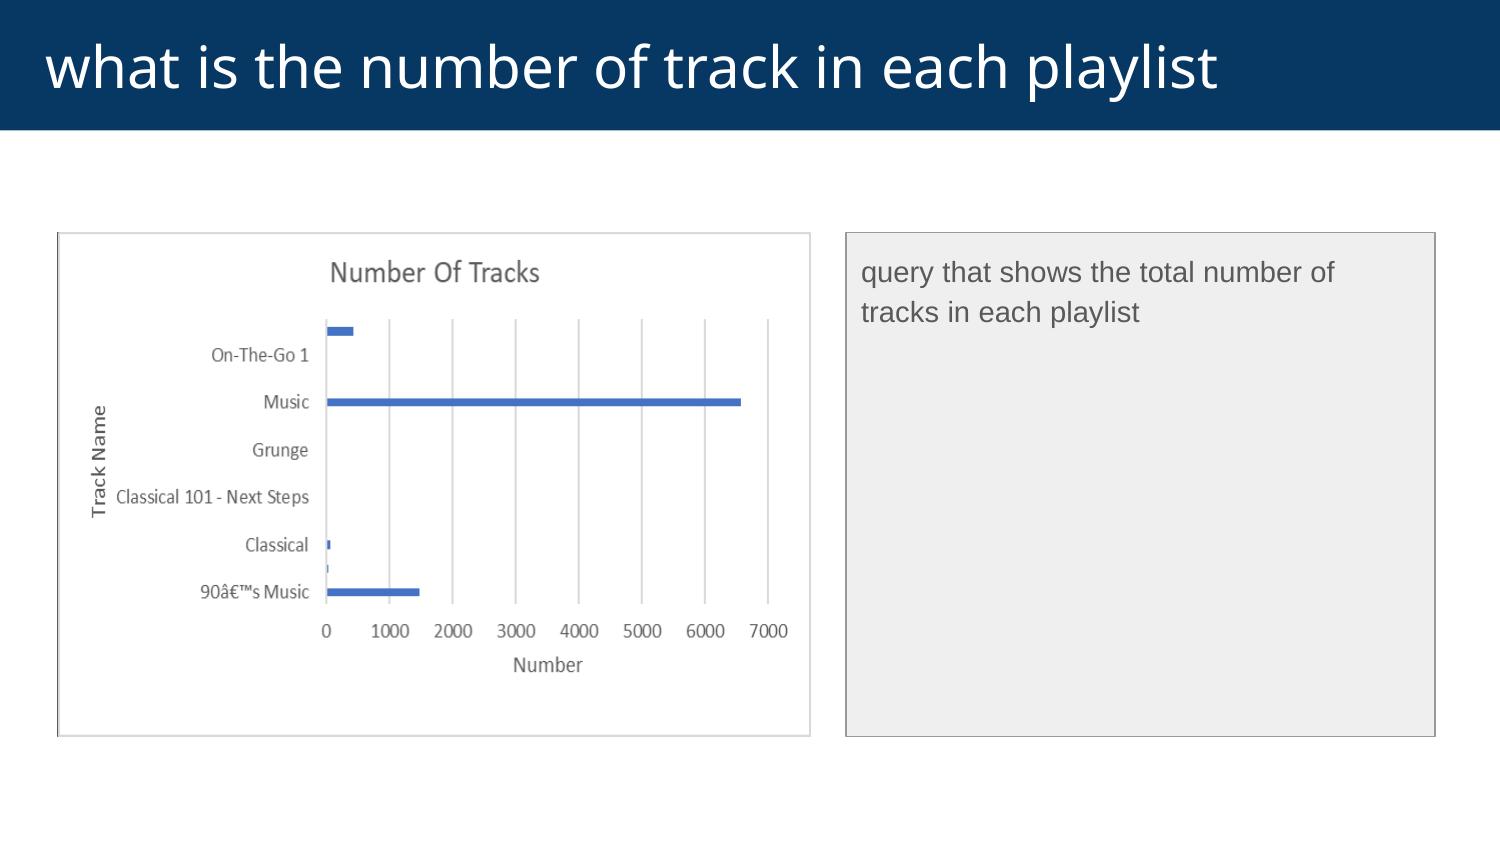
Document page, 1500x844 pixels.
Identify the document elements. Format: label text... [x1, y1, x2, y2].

title what is the number of track in each playlist [0, 0, 1500, 131]
picture [57, 232, 811, 737]
list query that shows the total number of tracks in each playlist [846, 232, 1436, 737]
